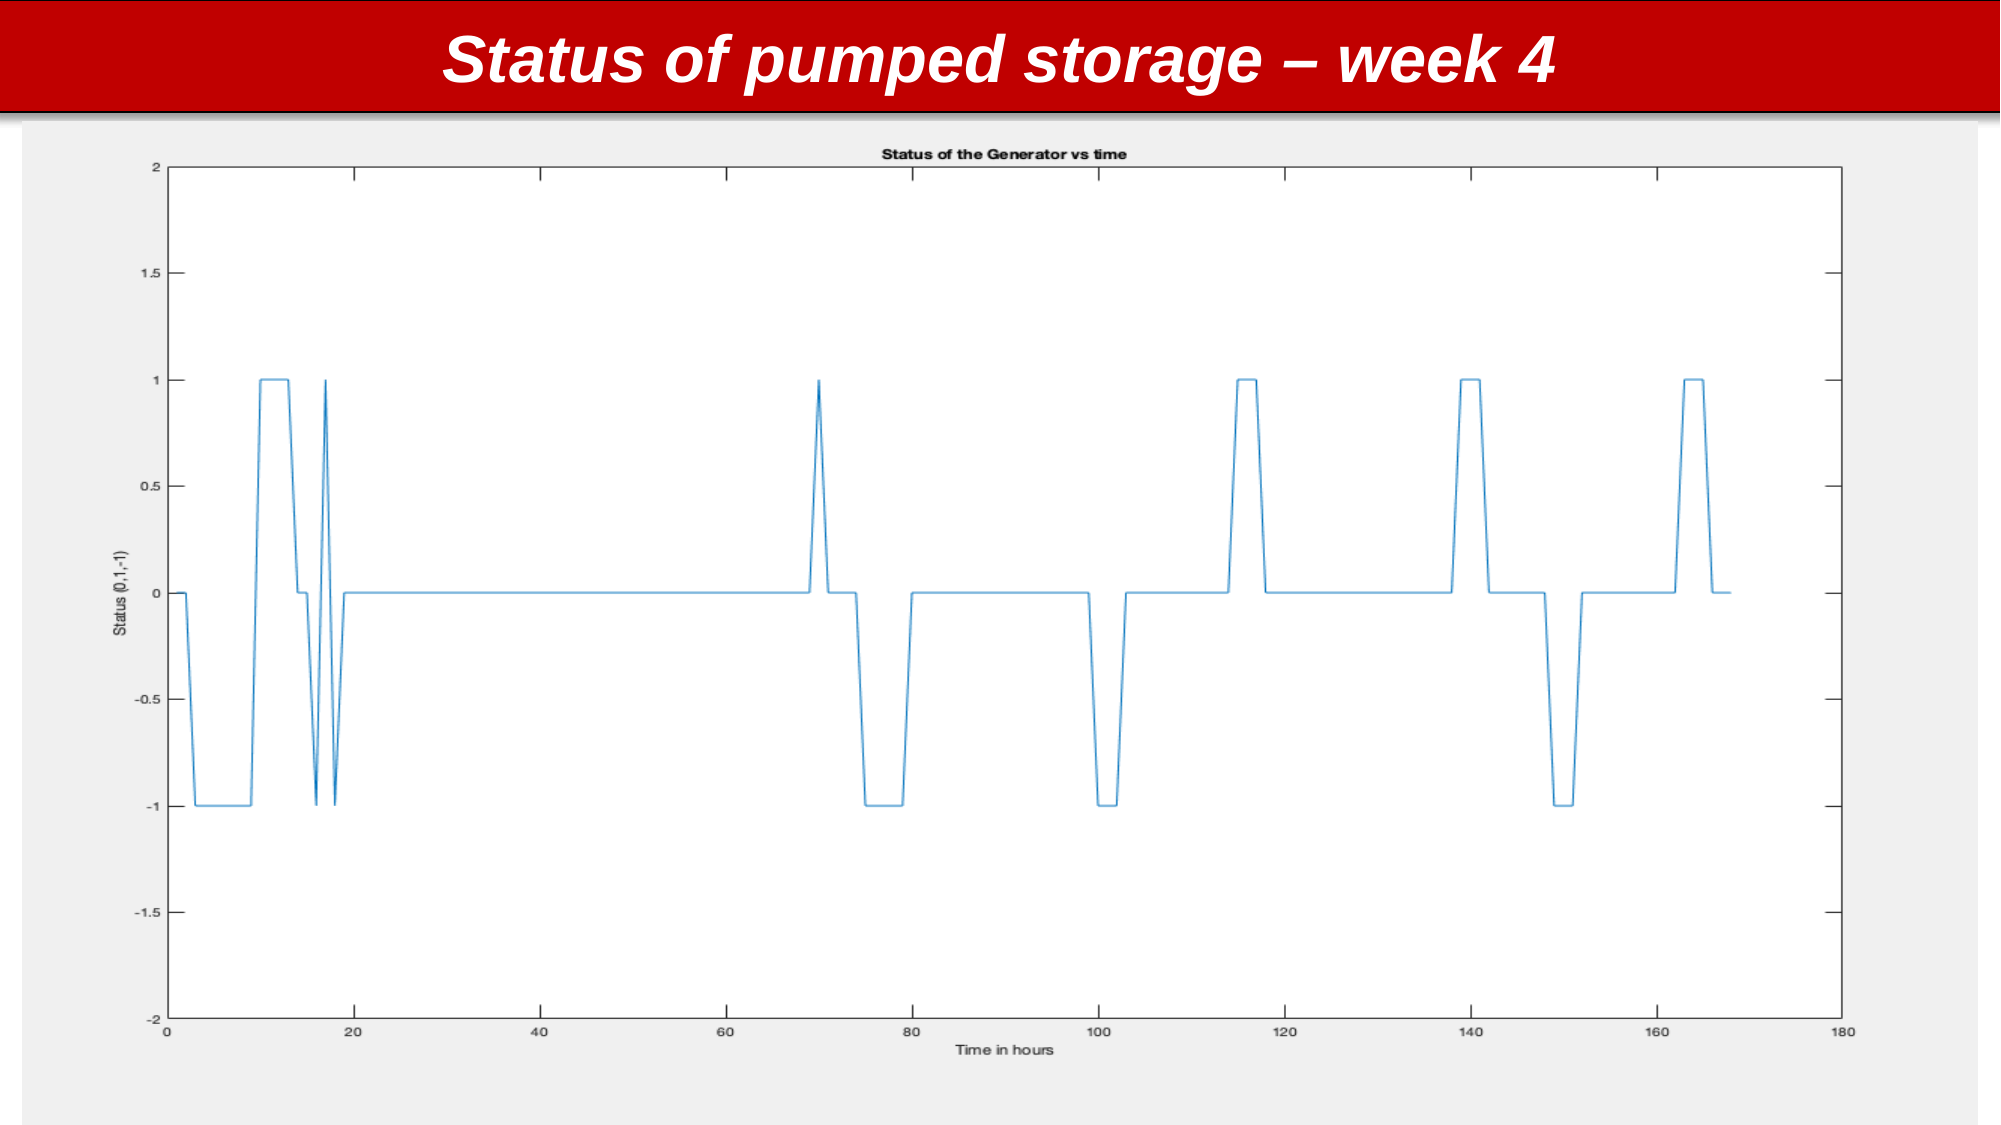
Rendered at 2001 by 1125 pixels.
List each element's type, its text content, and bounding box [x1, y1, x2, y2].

text_box Status of pumped storage – week 4 [0, 0, 2000, 113]
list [22, 120, 1978, 1125]
